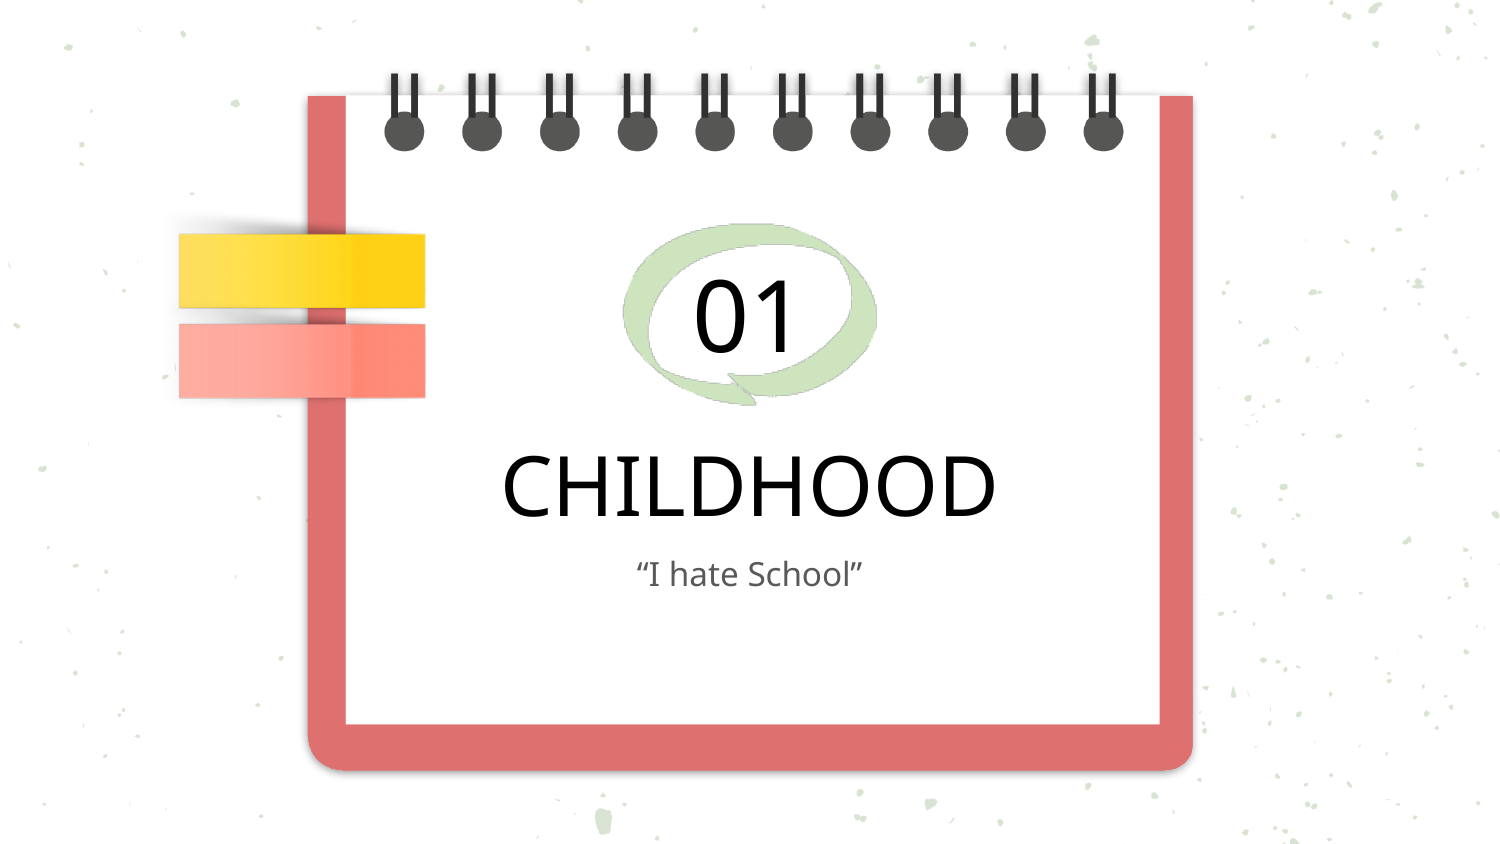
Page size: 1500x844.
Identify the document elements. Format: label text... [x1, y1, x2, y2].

subtitle “I hate School” [481, 542, 1018, 673]
title CHILDHOOD [438, 418, 1062, 553]
picture [136, 73, 1193, 771]
